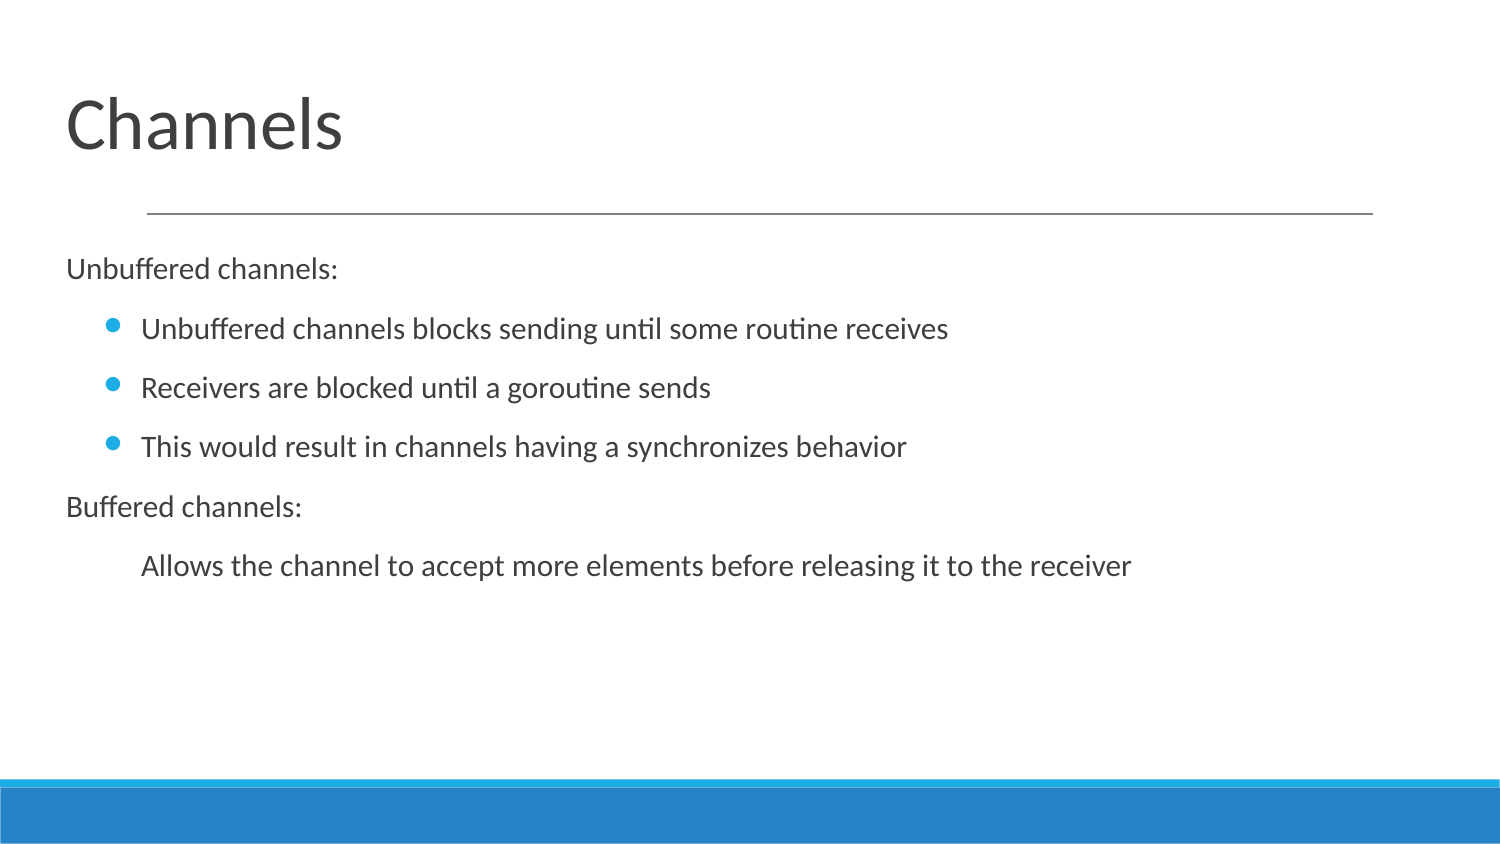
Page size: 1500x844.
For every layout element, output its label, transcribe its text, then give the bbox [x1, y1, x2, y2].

title Channels [51, 72, 1449, 167]
list Unbuffered channels: Unbuffered channels blocks sending until some routine receives Receivers are blocked until a goroutine sends This would result in channels having a synchronizes behavior Buffered channels: Allows the channel to accept more elements before releasing it to the receiver [51, 214, 1449, 750]
